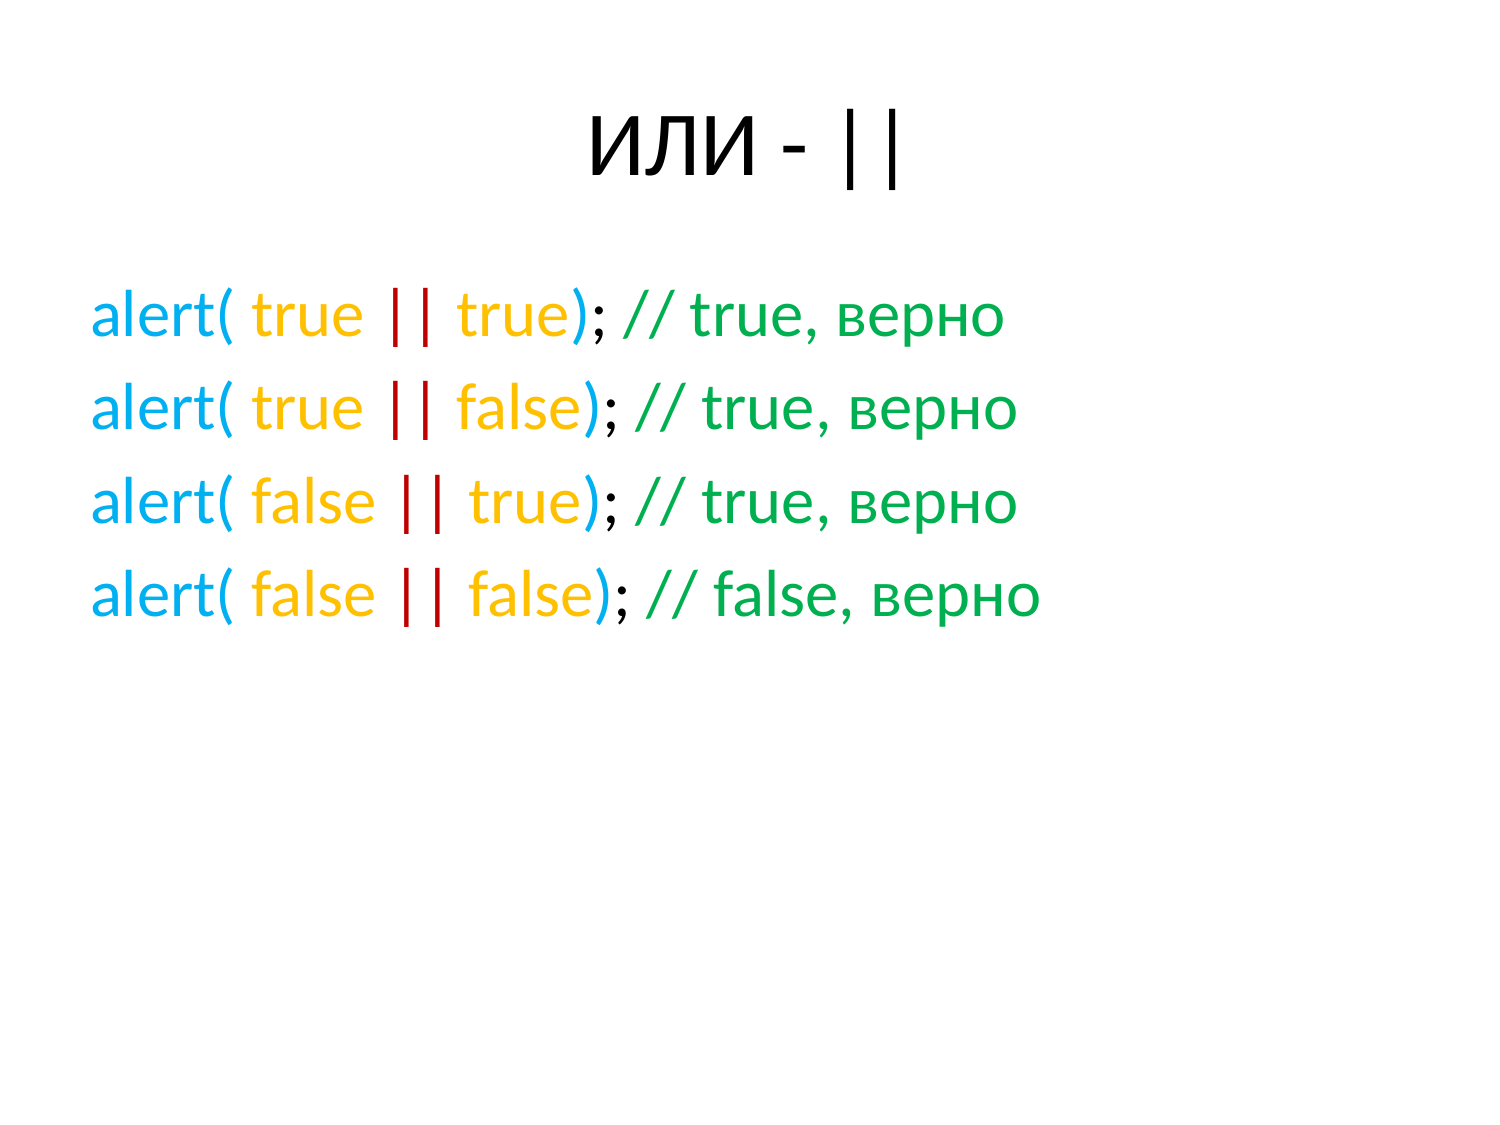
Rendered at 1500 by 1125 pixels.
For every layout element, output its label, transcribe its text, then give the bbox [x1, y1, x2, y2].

list alert( true || true); // true, верно alert( true || false); // true, верно alert( false || true); // true, верно alert( false || false); // false, верно [75, 262, 1425, 1005]
title ИЛИ - || [75, 45, 1425, 233]
